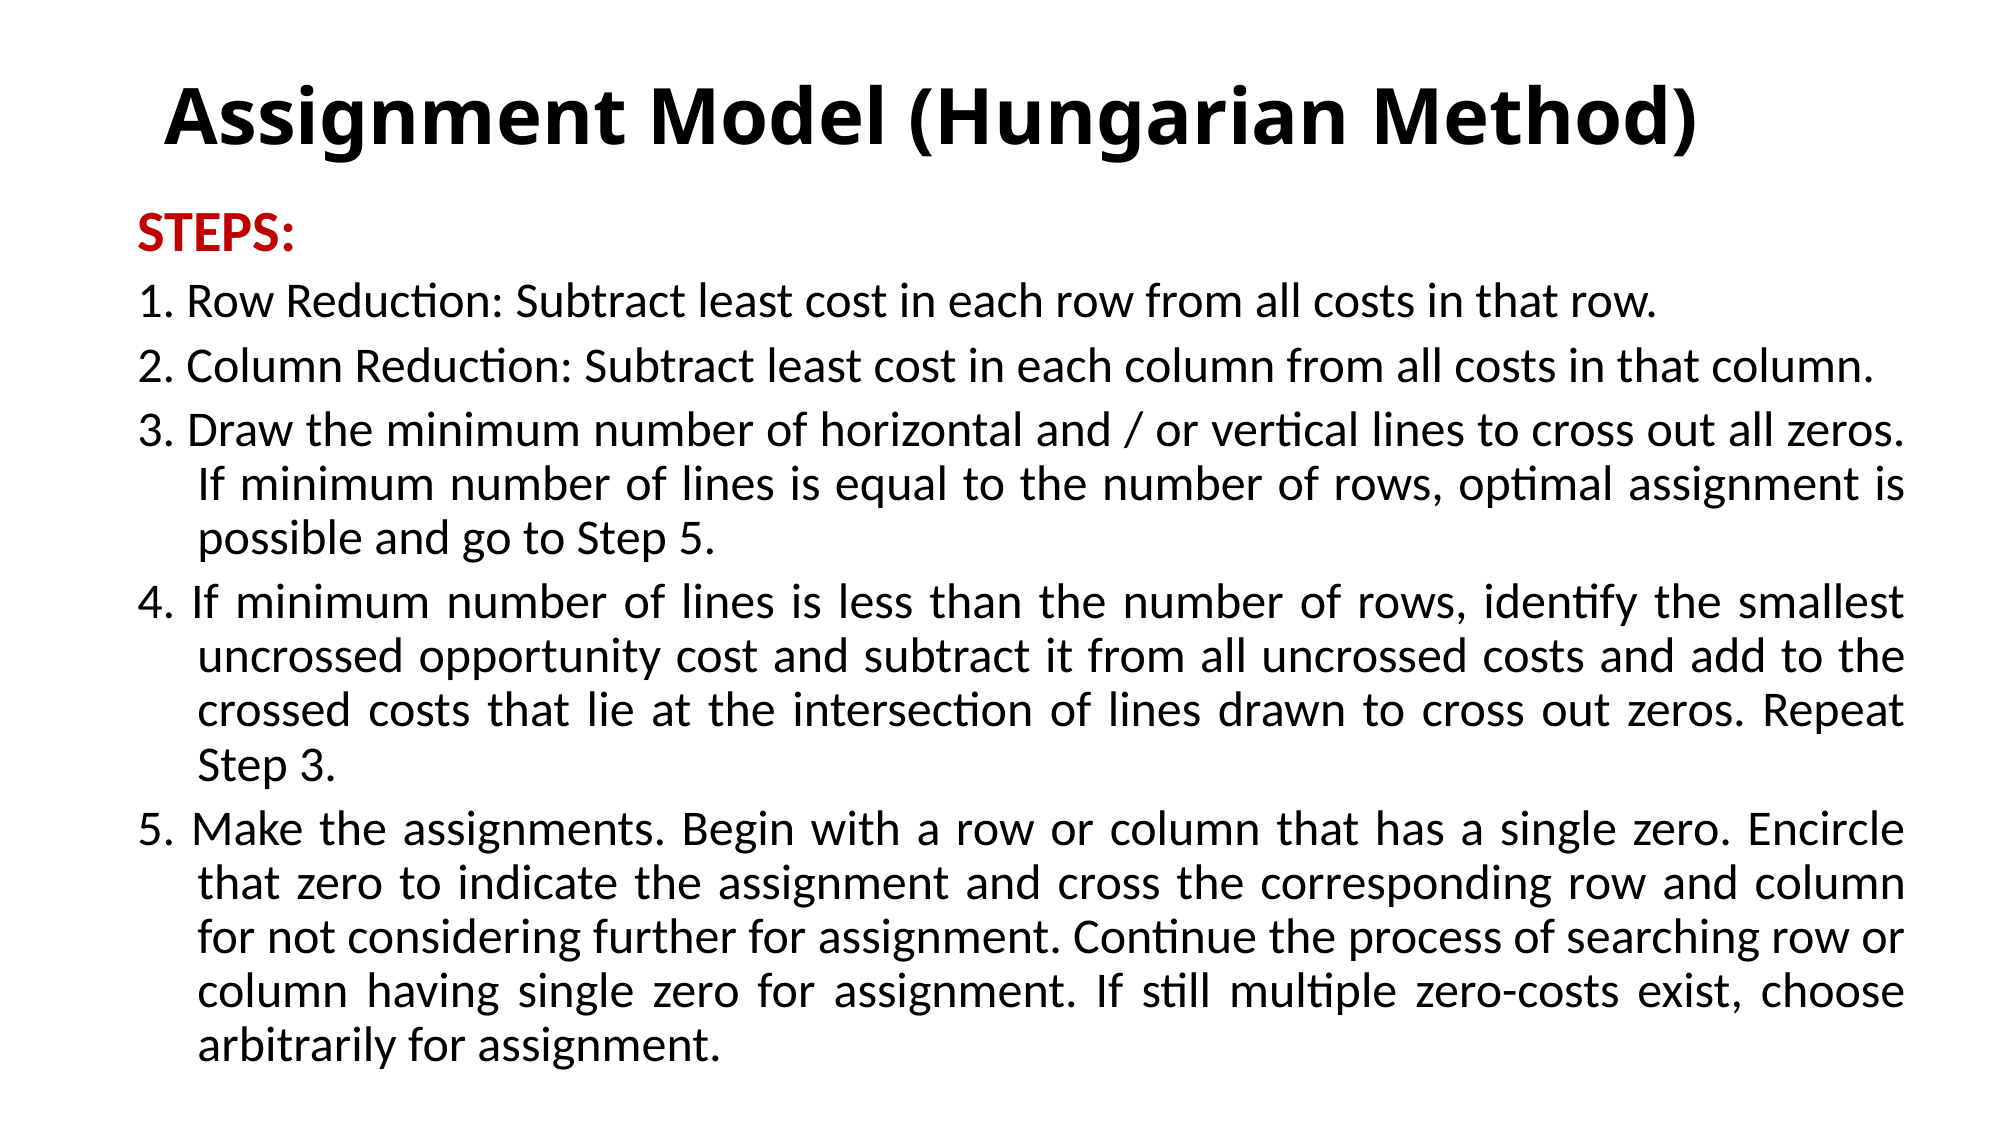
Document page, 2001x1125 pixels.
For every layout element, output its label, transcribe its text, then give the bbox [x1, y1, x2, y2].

list STEPS: 1. Row Reduction: Subtract least cost in each row from all costs in that row. 2. Column Reduction: Subtract least cost in each column from all costs in that column. 3. Draw the minimum number of horizontal and / or vertical lines to cross out all zeros. If minimum number of lines is equal to the number of rows, optimal assignment is possible and go to Step 5. 4. If minimum number of lines is less than the number of rows, identify the smallest uncrossed opportunity cost and subtract it from all uncrossed costs and add to the crossed costs that lie at the intersection of lines drawn to cross out zeros. Repeat Step 3. 5. Make the assignments. Begin with a row or column that has a single zero. Encircle that zero to indicate the assignment and cross the corresponding row and column for not considering further for assignment. Continue the process of searching row or column having single zero for assignment. If still multiple zero-costs exist, choose arbitrarily for assignment. [137, 199, 1907, 1073]
title Assignment Model (Hungarian Method) [149, 38, 1844, 199]
